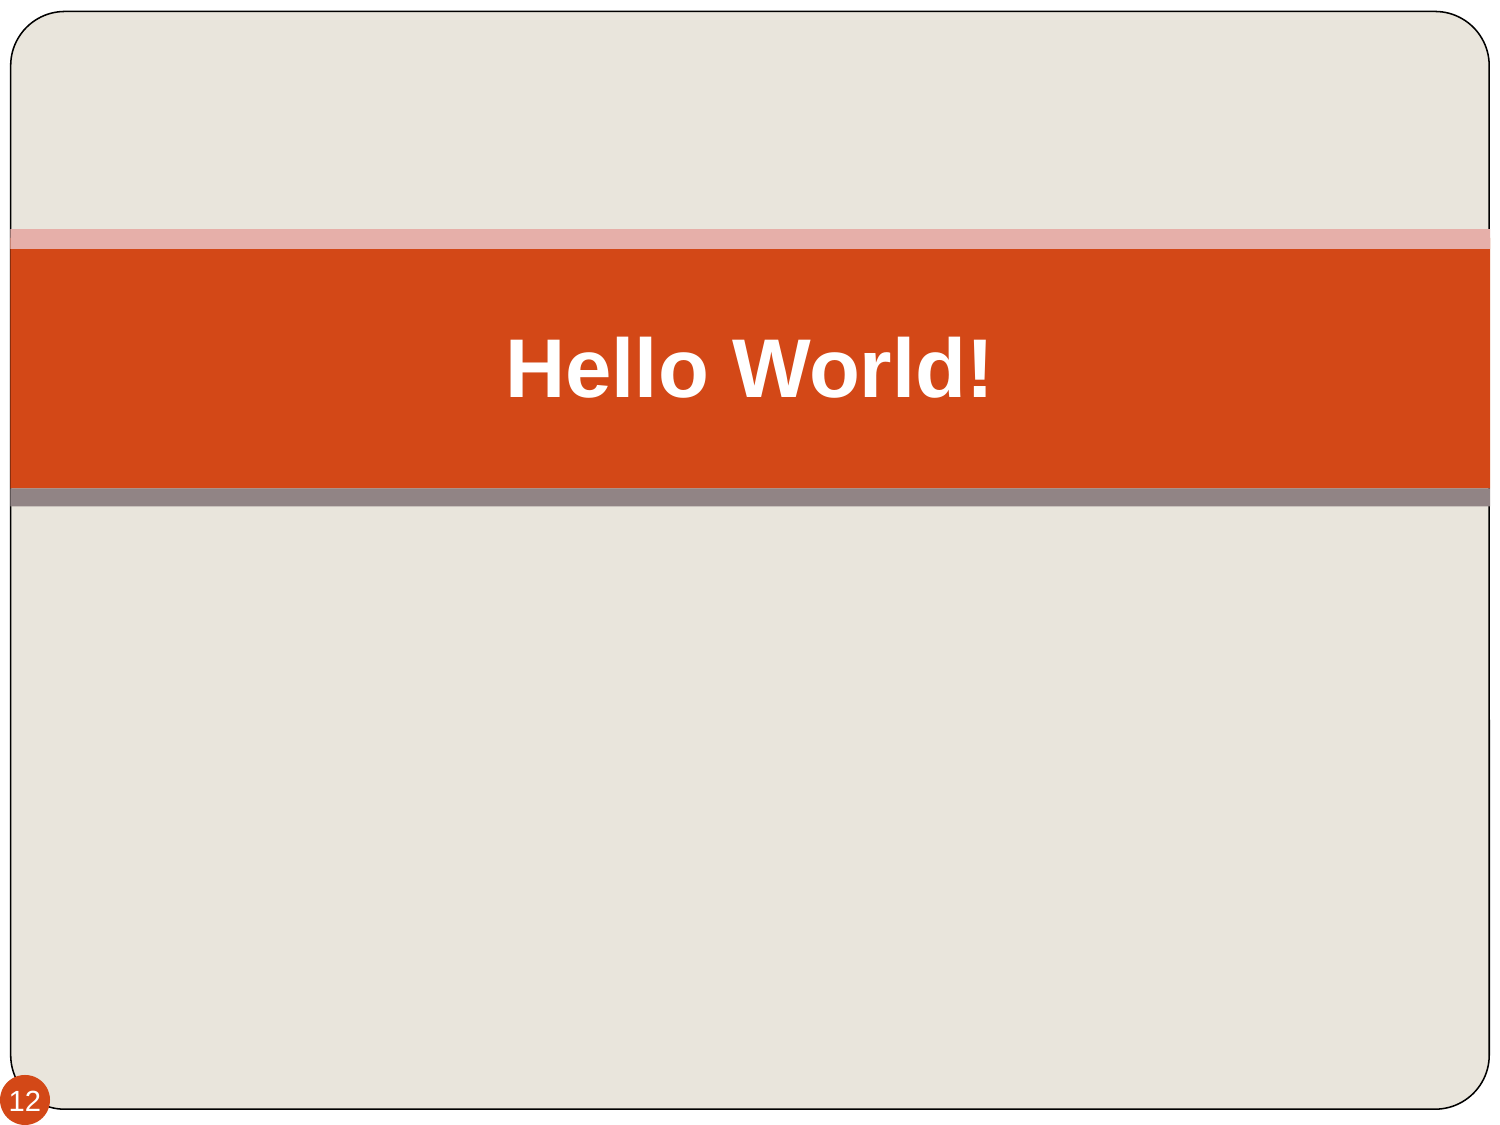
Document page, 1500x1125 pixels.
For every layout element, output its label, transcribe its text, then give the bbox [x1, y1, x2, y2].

slide_number 12 [0, 1074, 51, 1125]
title Hello World! [75, 247, 1425, 489]
